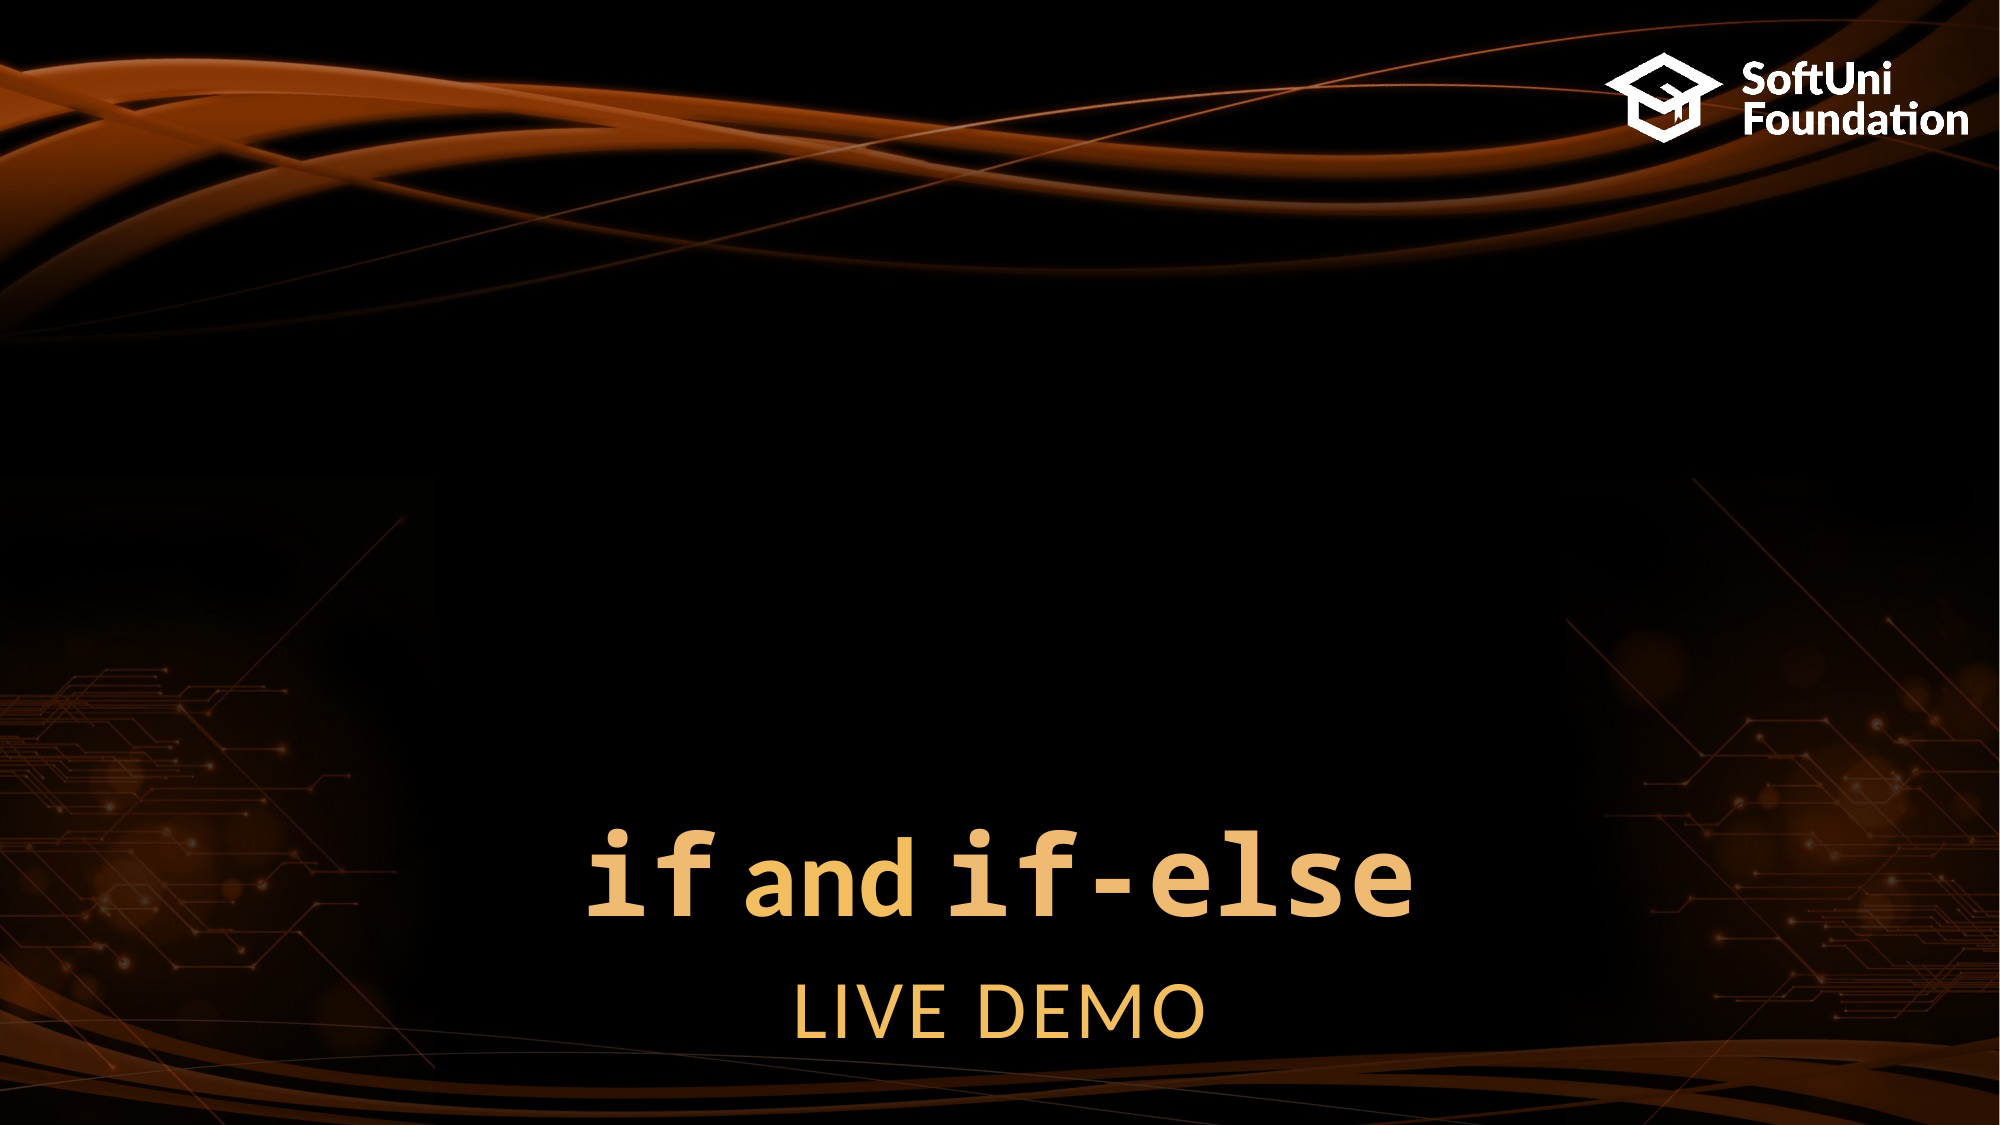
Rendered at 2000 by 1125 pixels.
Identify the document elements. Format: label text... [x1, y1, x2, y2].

list LIVE DEMO [149, 944, 1850, 1062]
title if and if-else [149, 812, 1850, 944]
picture [0, 0, 2000, 1125]
